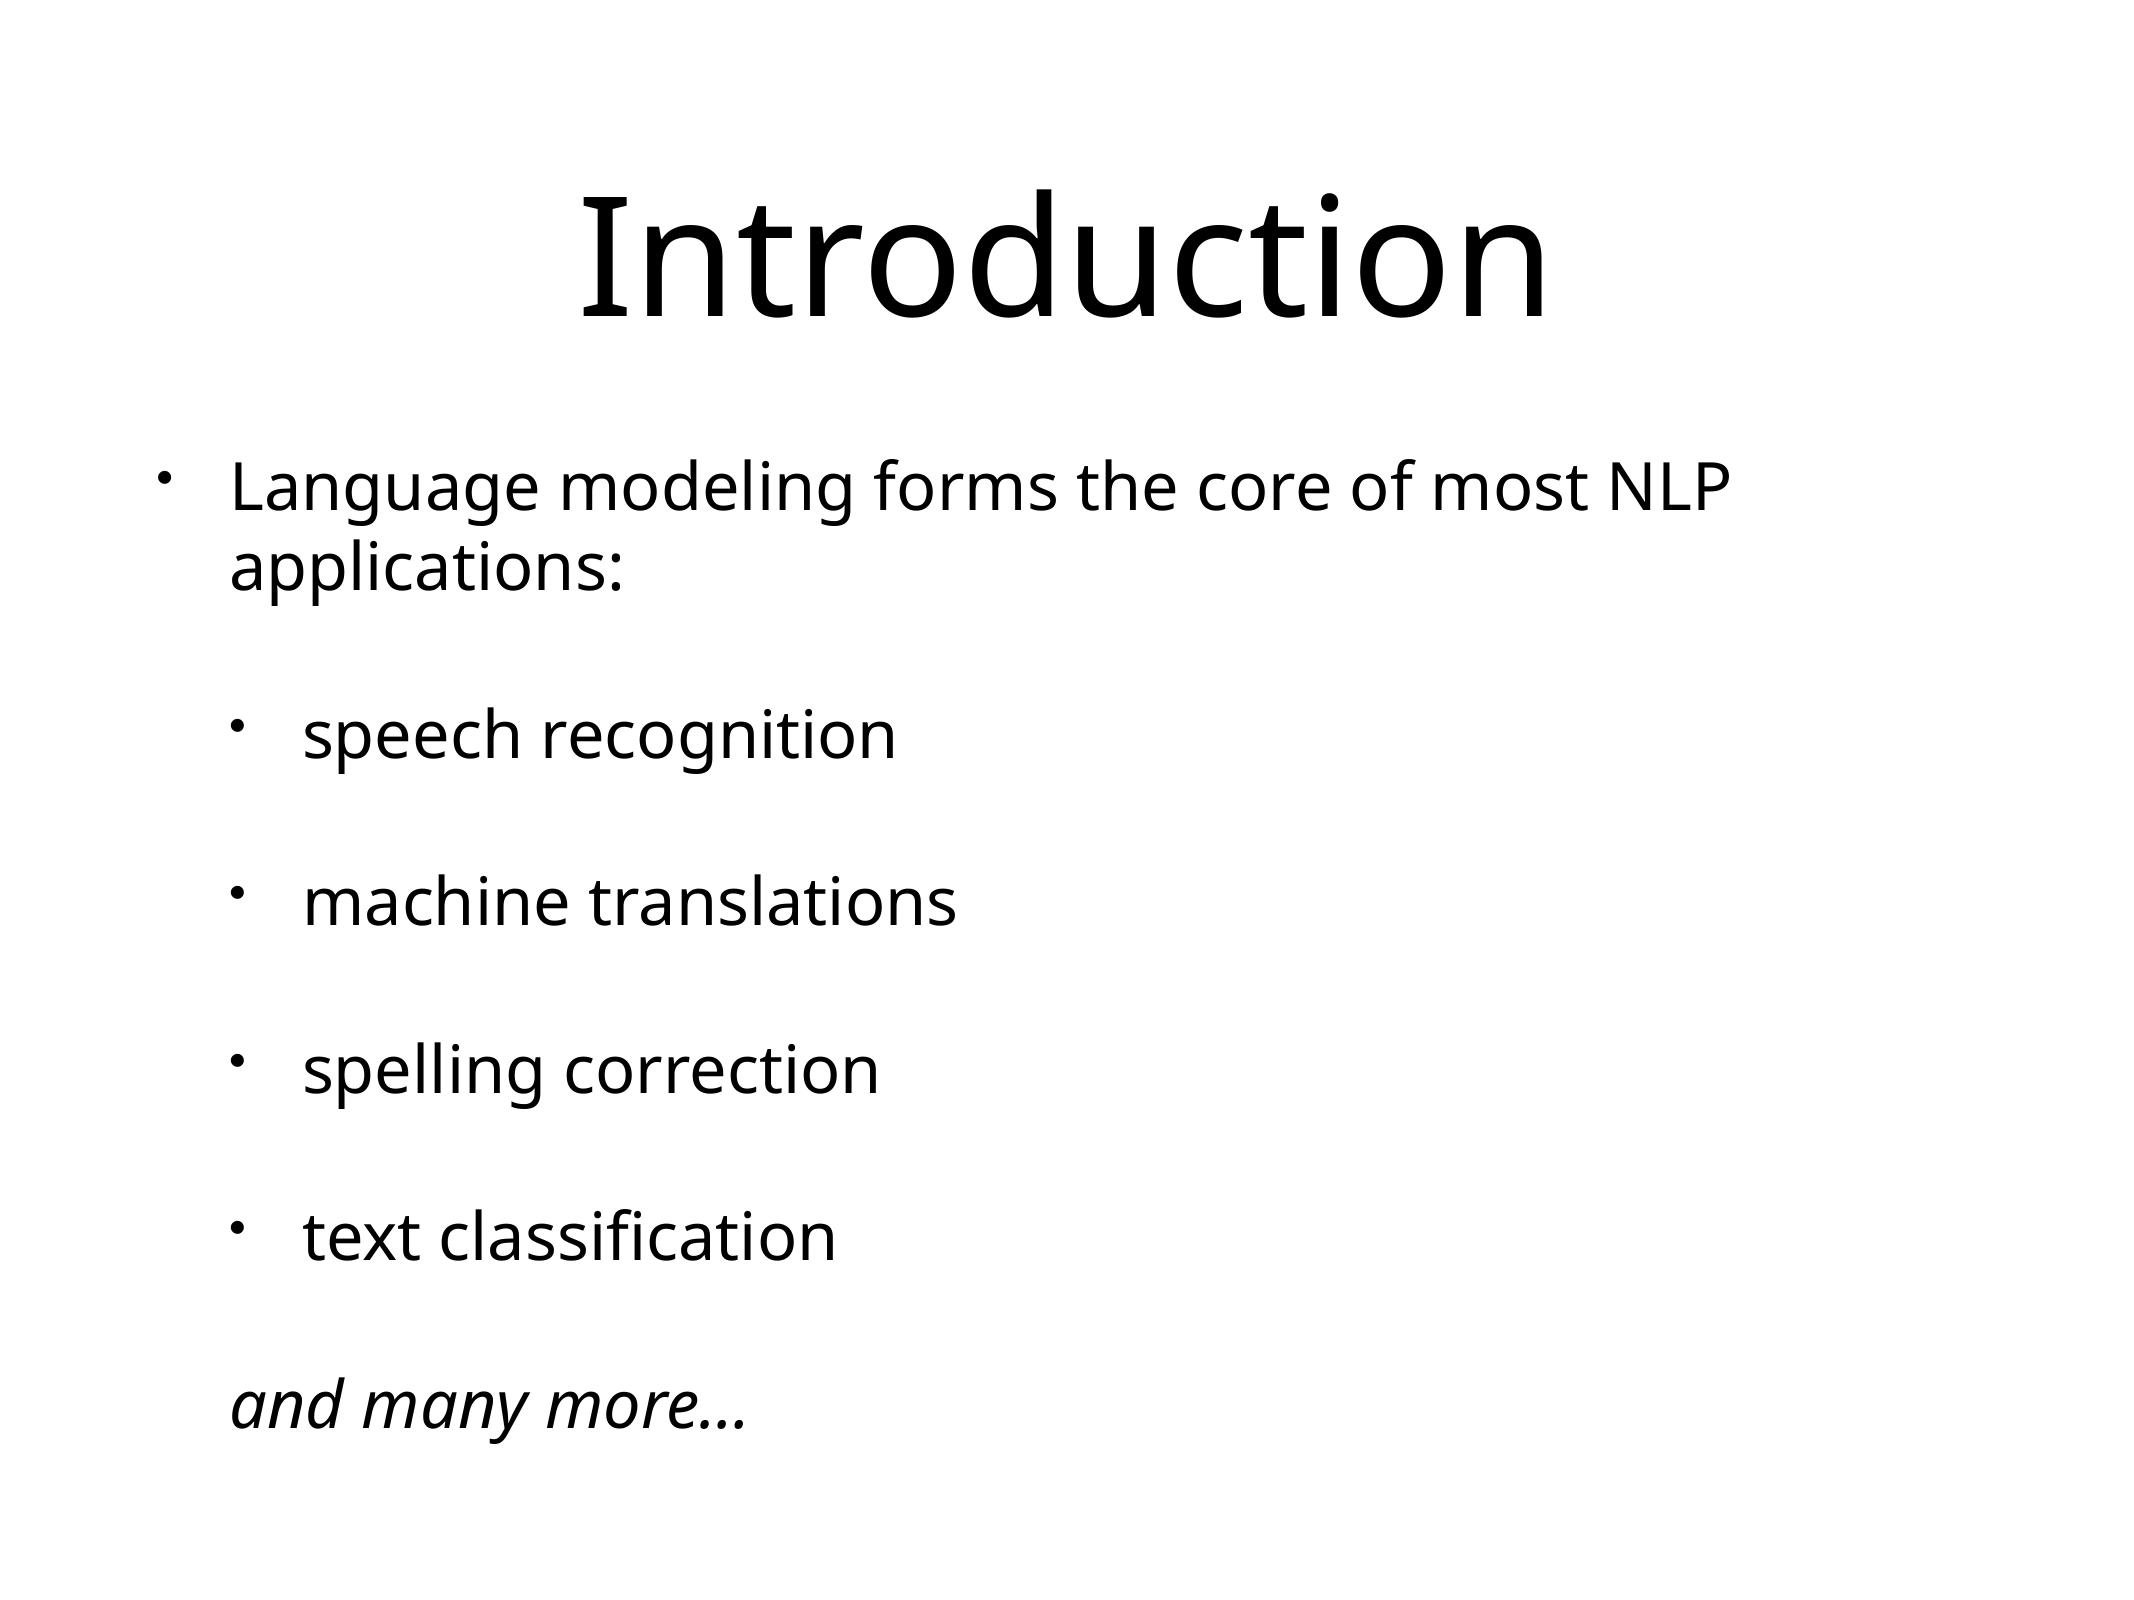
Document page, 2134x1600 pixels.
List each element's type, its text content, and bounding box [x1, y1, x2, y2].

list Language modeling forms the core of most NLP applications: speech recognition machine translations spelling correction text classification and many more… [155, 426, 1978, 1459]
title Introduction [155, 72, 1978, 426]
